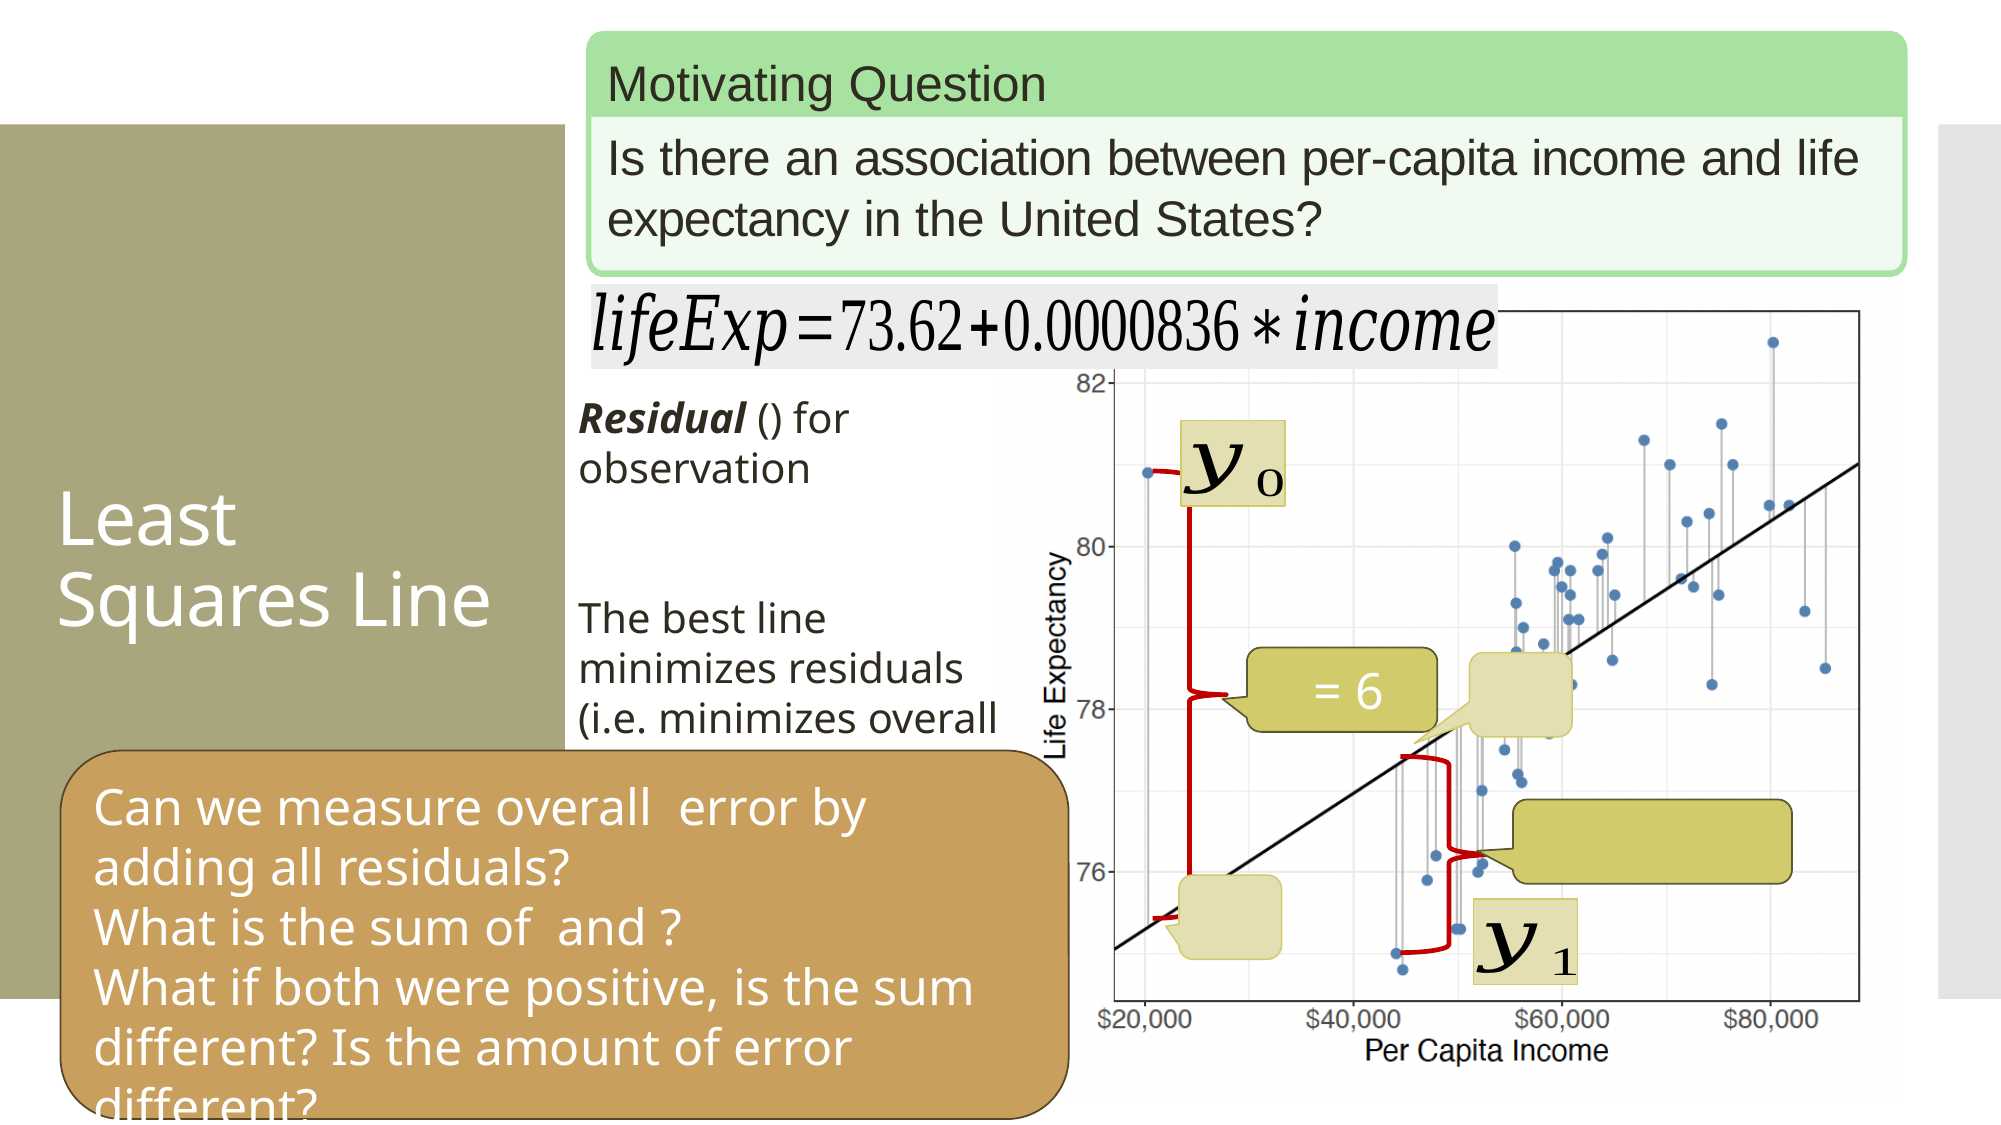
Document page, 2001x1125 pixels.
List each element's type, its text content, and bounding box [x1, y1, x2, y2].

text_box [585, 30, 1909, 278]
picture [995, 282, 1903, 1098]
title Least Squares Line [41, 184, 525, 940]
